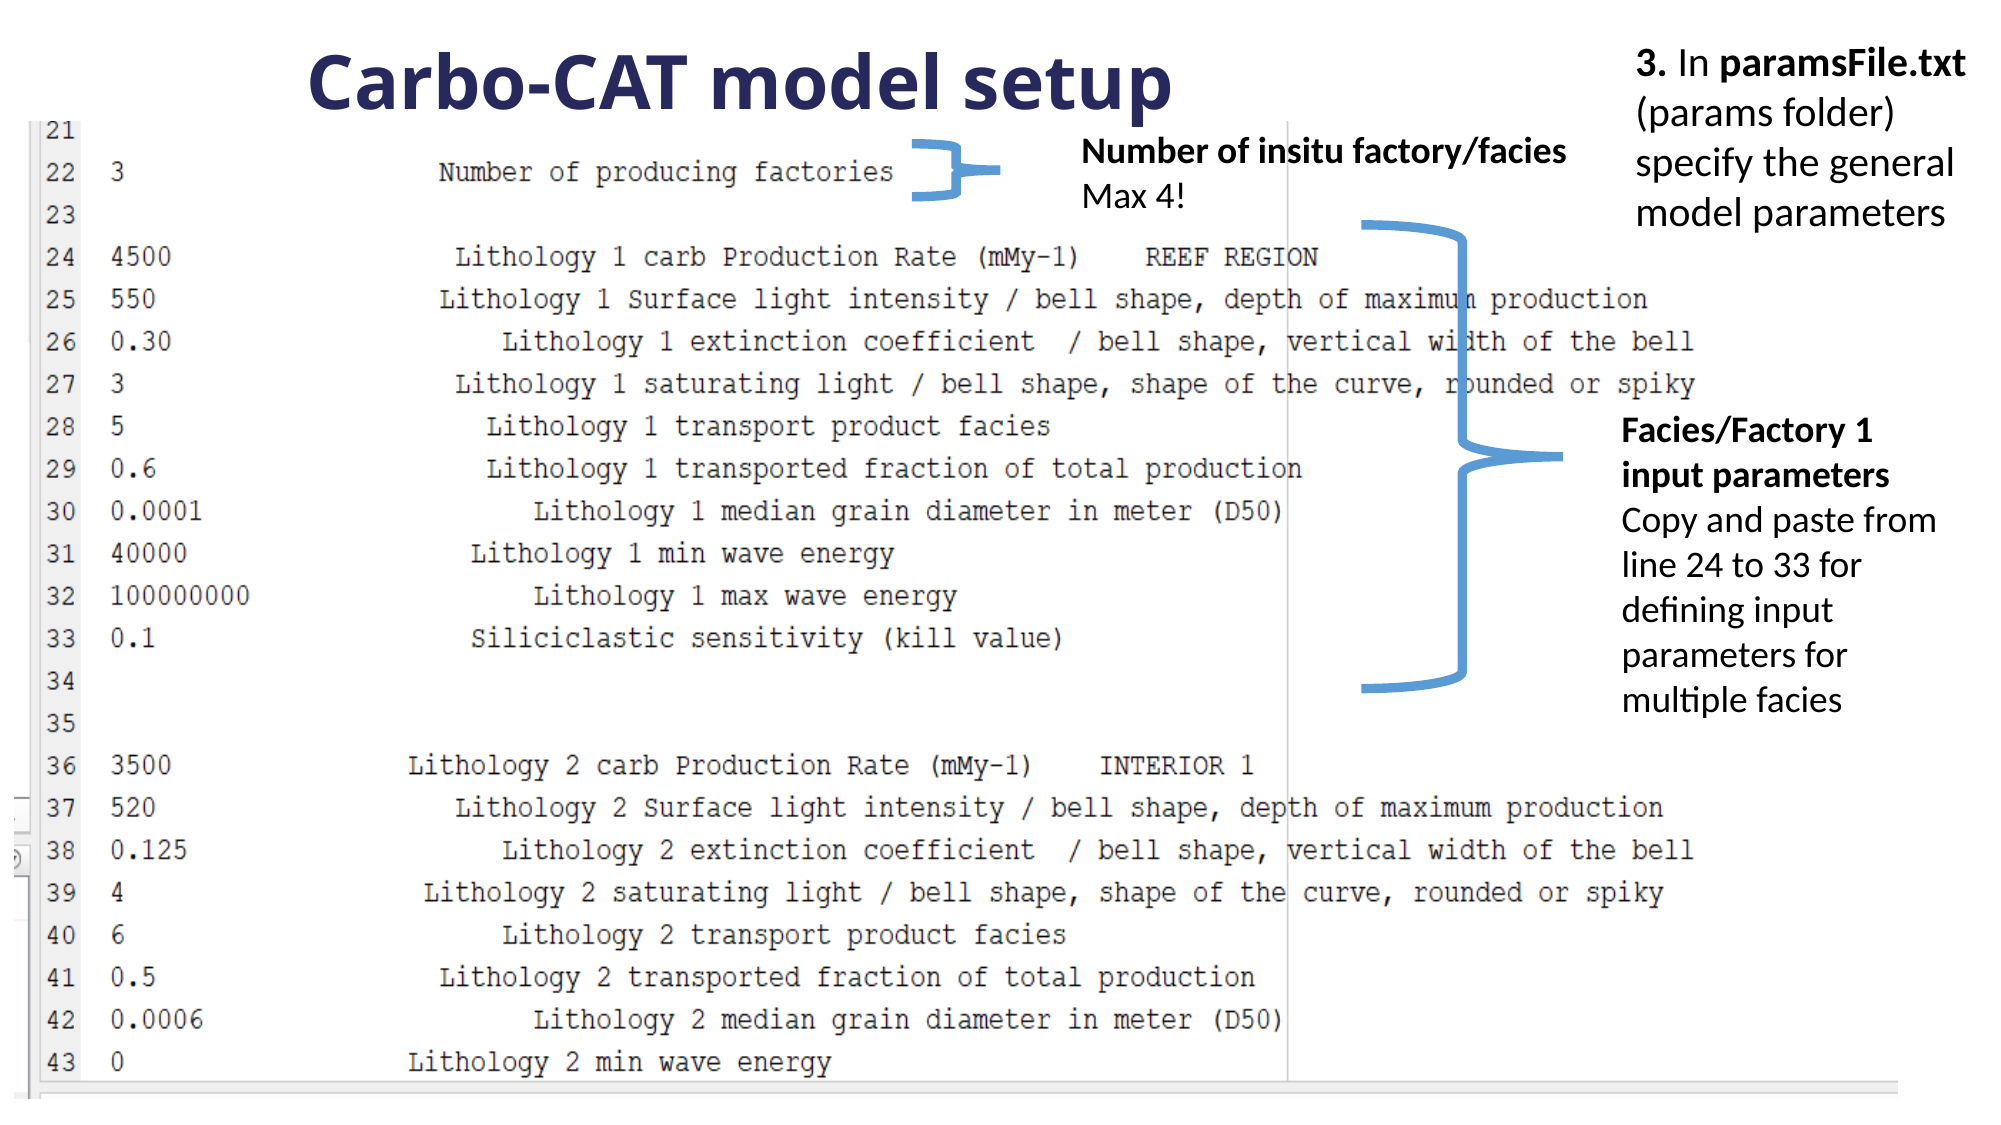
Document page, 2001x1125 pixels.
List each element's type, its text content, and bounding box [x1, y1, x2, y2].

picture [14, 121, 1899, 1099]
text_box 3. In paramsFile.txt (params folder) specify the general model parameters [1620, 27, 1988, 243]
text_box Facies/Factory 1 input parameters Copy and paste from line 24 to 33 for defining input parameters for multiple facies [1899, 397, 1977, 773]
text_box Carbo-CAT model setup [291, 37, 1246, 121]
